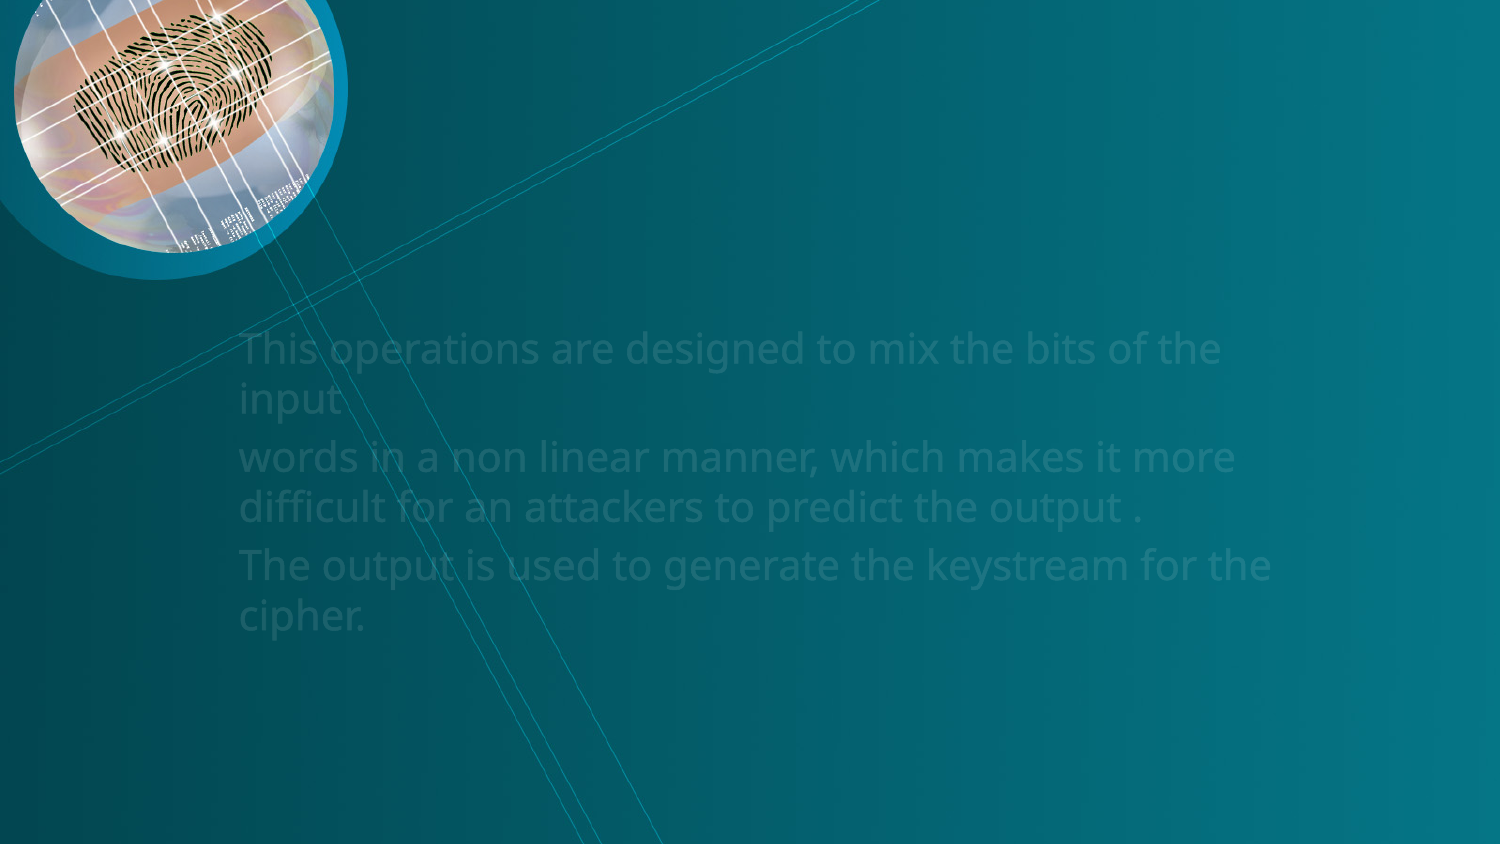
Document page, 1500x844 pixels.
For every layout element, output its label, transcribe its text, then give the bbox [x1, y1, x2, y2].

picture [0, 0, 1500, 844]
text_box This operations are designed to mix the bits of the input words in a non linear manner, which makes it more difficult for an attackers to predict the output . The output is used to generate the keystream for the cipher. [223, 314, 1301, 646]
